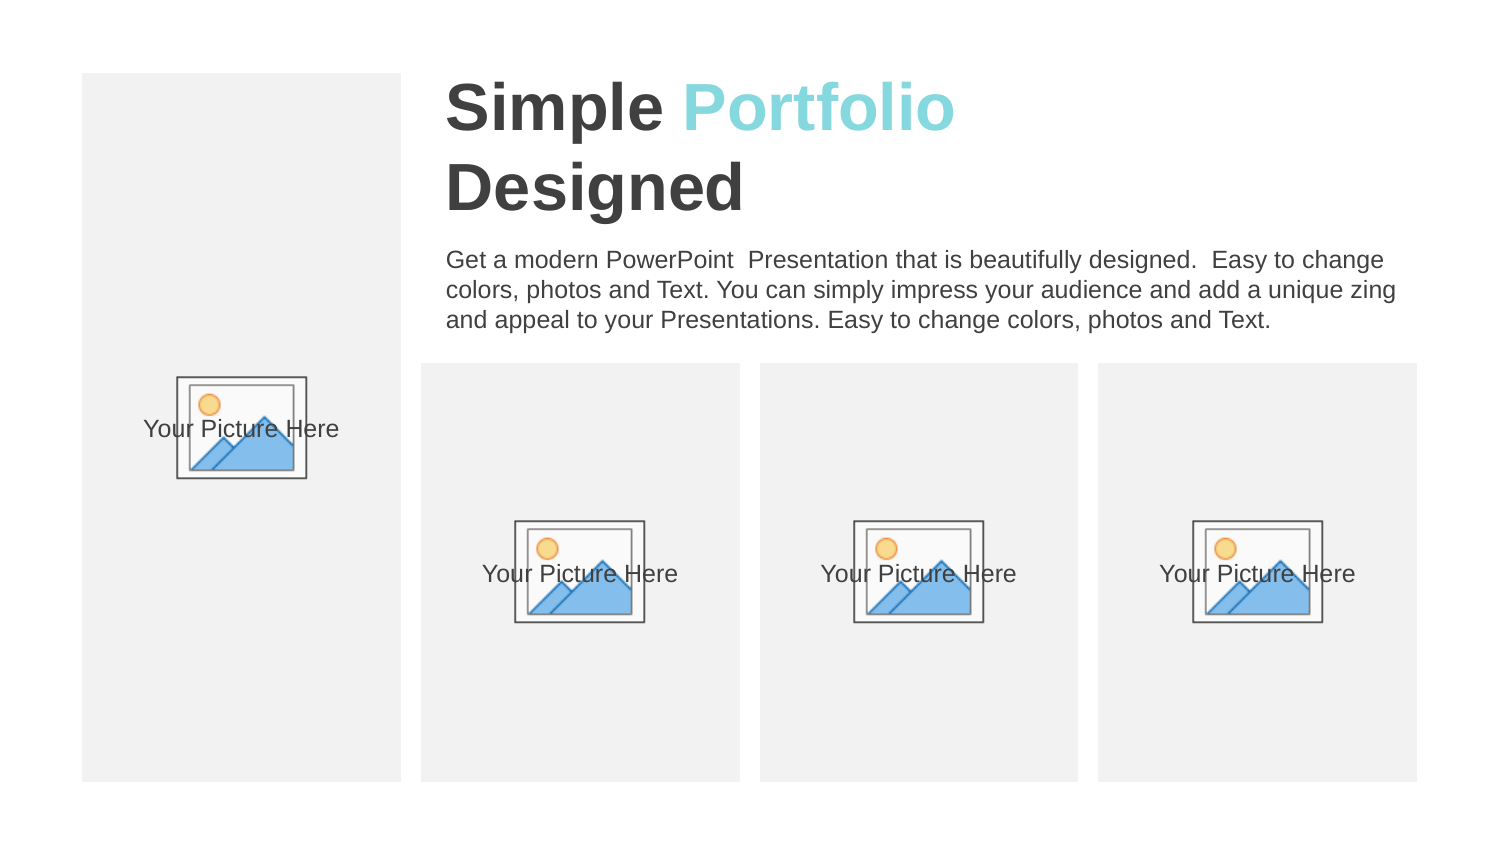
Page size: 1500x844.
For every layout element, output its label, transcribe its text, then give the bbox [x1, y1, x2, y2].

picture [420, 362, 741, 783]
picture [759, 362, 1079, 783]
text_box Get a modern PowerPoint Presentation that is beautifully designed. Easy to change colors, photos and Text. You can simply impress your audience and add a unique zing and appeal to your Presentations. Easy to change colors, photos and Text. [430, 236, 1424, 341]
picture [1097, 362, 1418, 783]
picture [81, 73, 402, 783]
text_box Simple Portfolio Designed [430, 55, 1014, 233]
